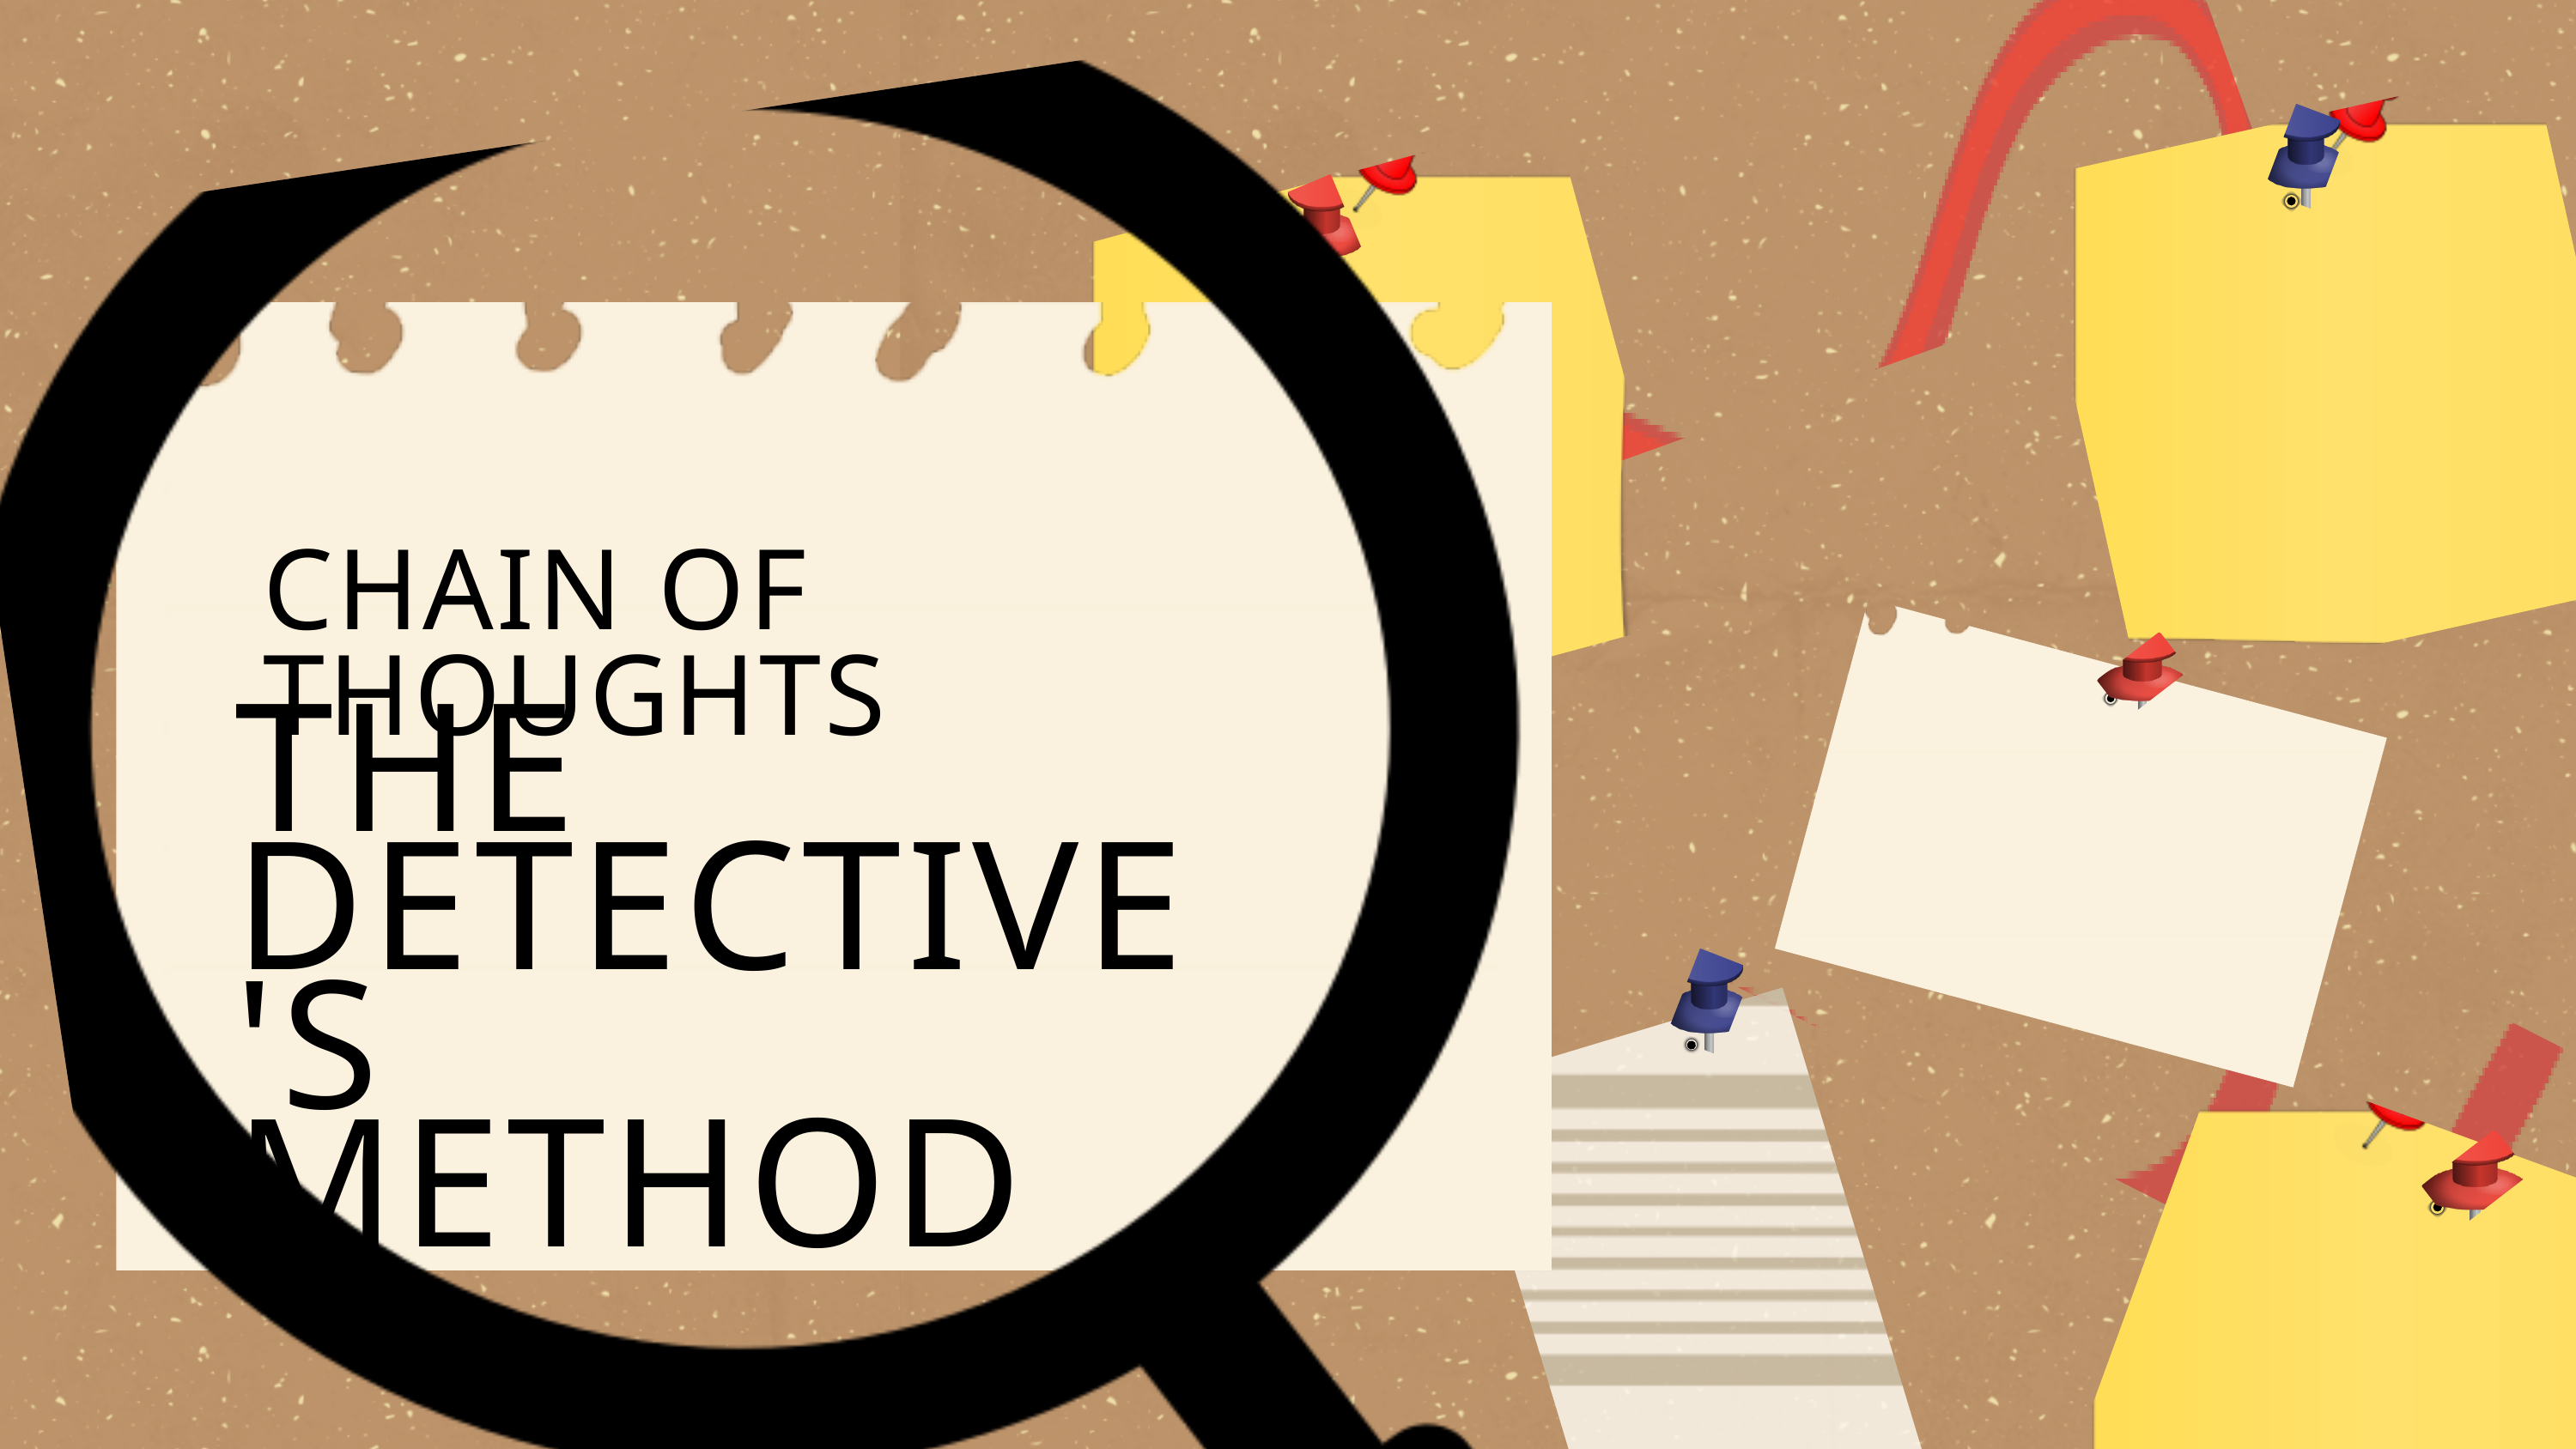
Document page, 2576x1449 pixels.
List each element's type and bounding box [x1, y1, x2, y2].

text_box [2421, 1128, 2530, 1232]
text_box [0, 0, 2576, 1449]
text_box [2262, 103, 2351, 212]
text_box [1655, 950, 1765, 1053]
text_box [1279, 173, 1366, 281]
text_box [2096, 631, 2190, 719]
